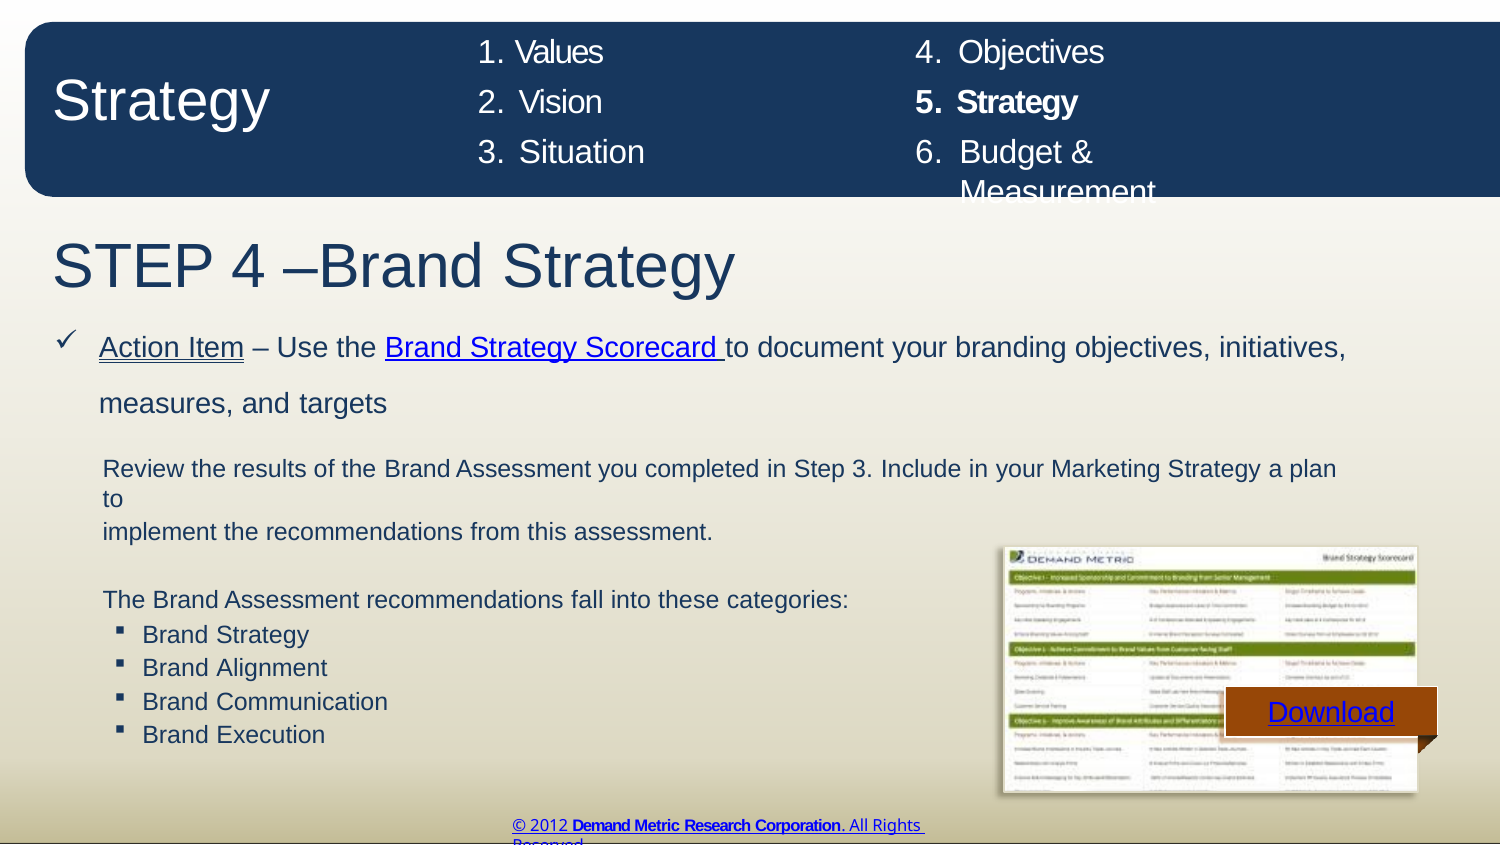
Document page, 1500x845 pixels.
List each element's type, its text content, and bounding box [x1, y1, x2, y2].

text_box Values Vision Situation [475, 19, 649, 170]
text_box [1299, 21, 1500, 197]
picture [0, 0, 1500, 844]
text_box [1214, 685, 1439, 747]
text_box STEP 4 –Brand Strategy Action Item – Use the Brand Strategy Scorecard to document your branding objectives, initiatives, measures, and targets Review the results of the Brand Assessment you completed in Step 3. Include in your Marketing Strategy a plan to implement the recommendations from this assessment. The Brand Assessment recommendations fall into these categories: [50, 222, 1370, 614]
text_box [988, 539, 1423, 806]
text_box [24, 21, 913, 197]
text_box Objectives Strategy Budget & Measurement [913, 18, 1299, 210]
text_box © 2012 Demand Metric Research Corporation. All Rights Reserved. [510, 818, 990, 845]
text_box Strategy [50, 59, 273, 132]
text_box Brand Strategy Brand Alignment Brand Communication Brand Execution [112, 612, 392, 748]
